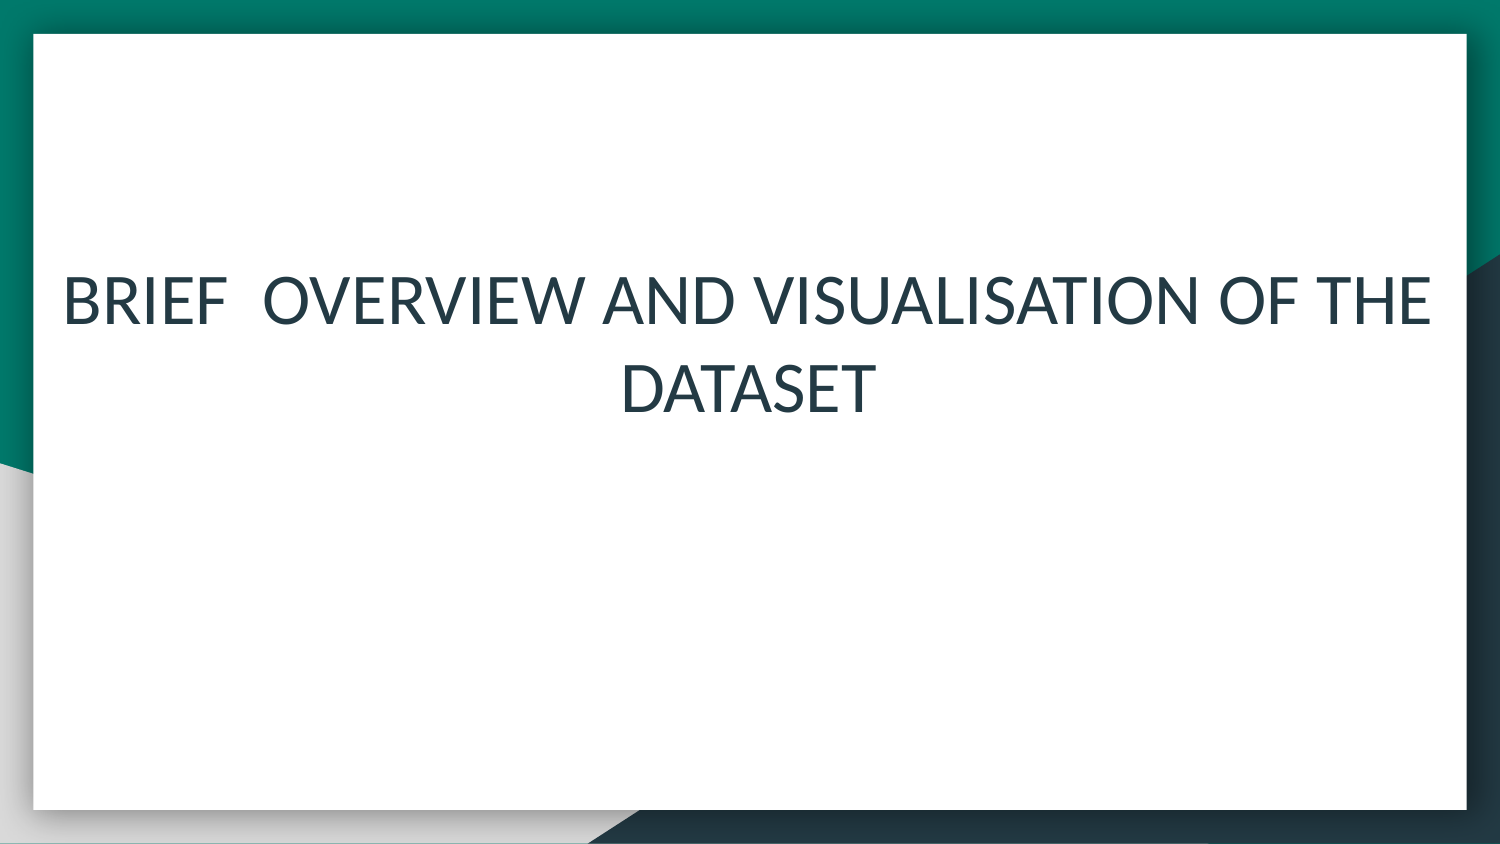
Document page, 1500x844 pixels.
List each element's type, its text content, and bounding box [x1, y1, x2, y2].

list BRIEF OVERVIEW AND VISUALISATION OF THE DATASET [35, 201, 1462, 443]
